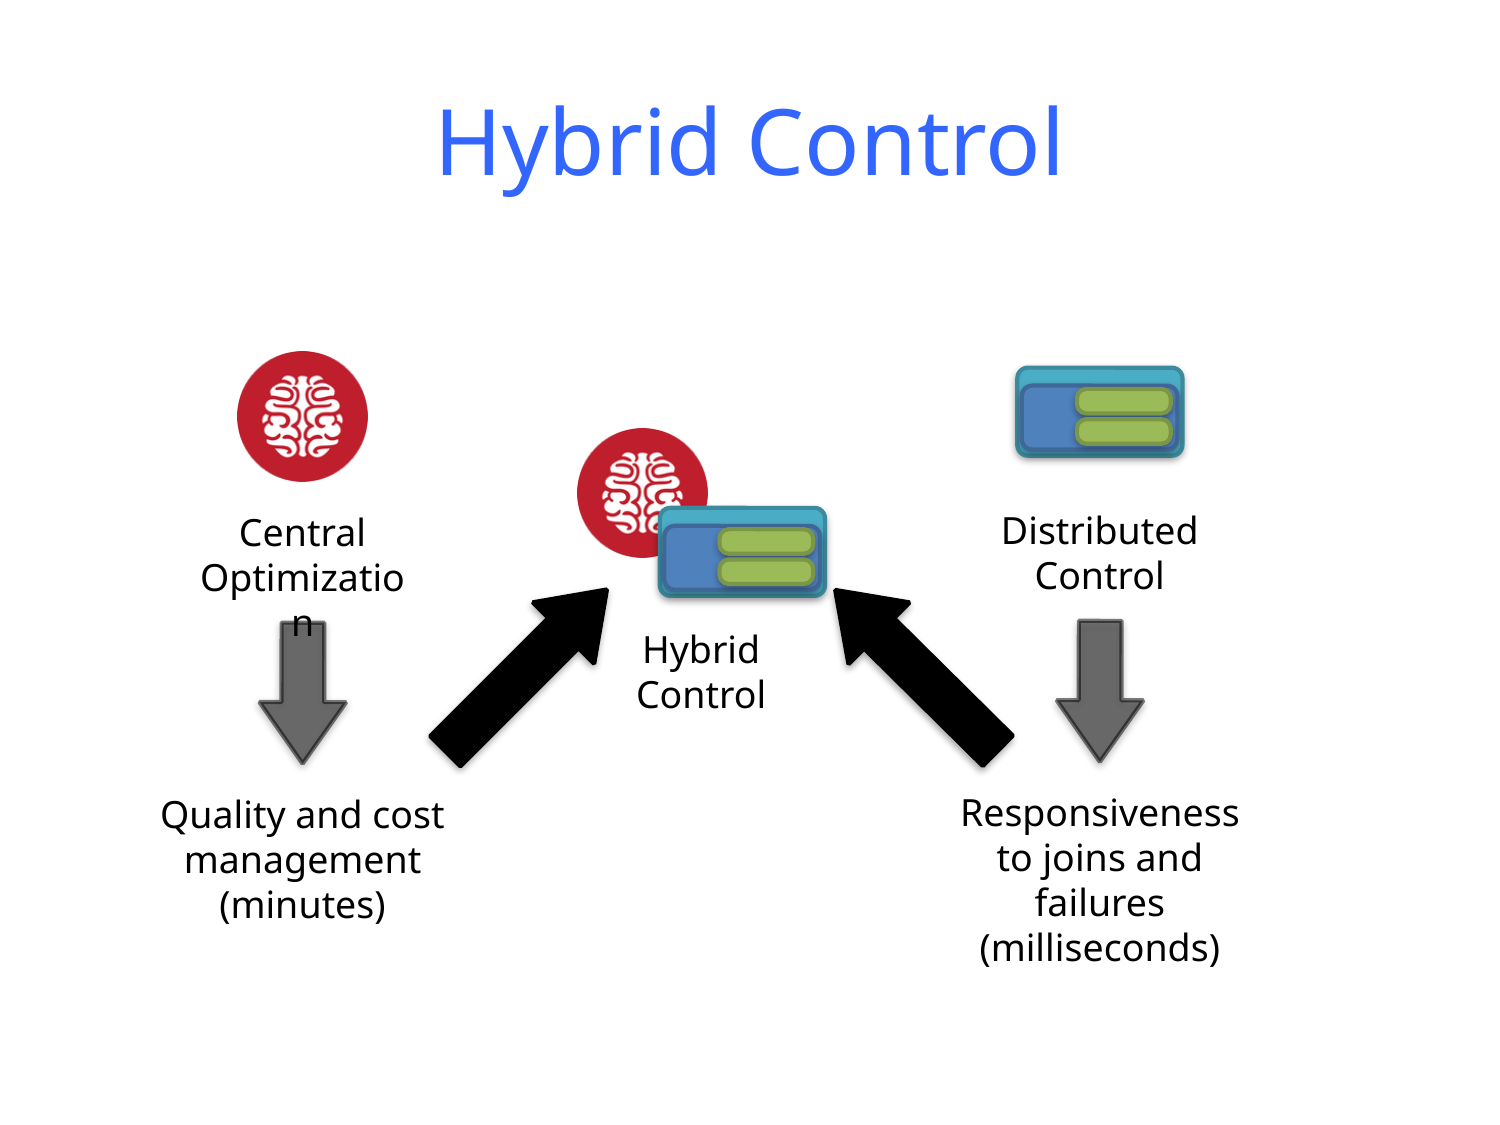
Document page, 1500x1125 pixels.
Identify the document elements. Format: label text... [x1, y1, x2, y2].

text_box Quality and cost management (minutes) [152, 784, 454, 972]
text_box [414, 428, 1029, 783]
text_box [987, 367, 1213, 601]
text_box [190, 351, 415, 602]
text_box Responsiveness to joins and failures (milliseconds) [949, 781, 1251, 937]
title Hybrid Control [74, 44, 1426, 234]
text_box [1056, 620, 1144, 762]
text_box [259, 622, 347, 764]
